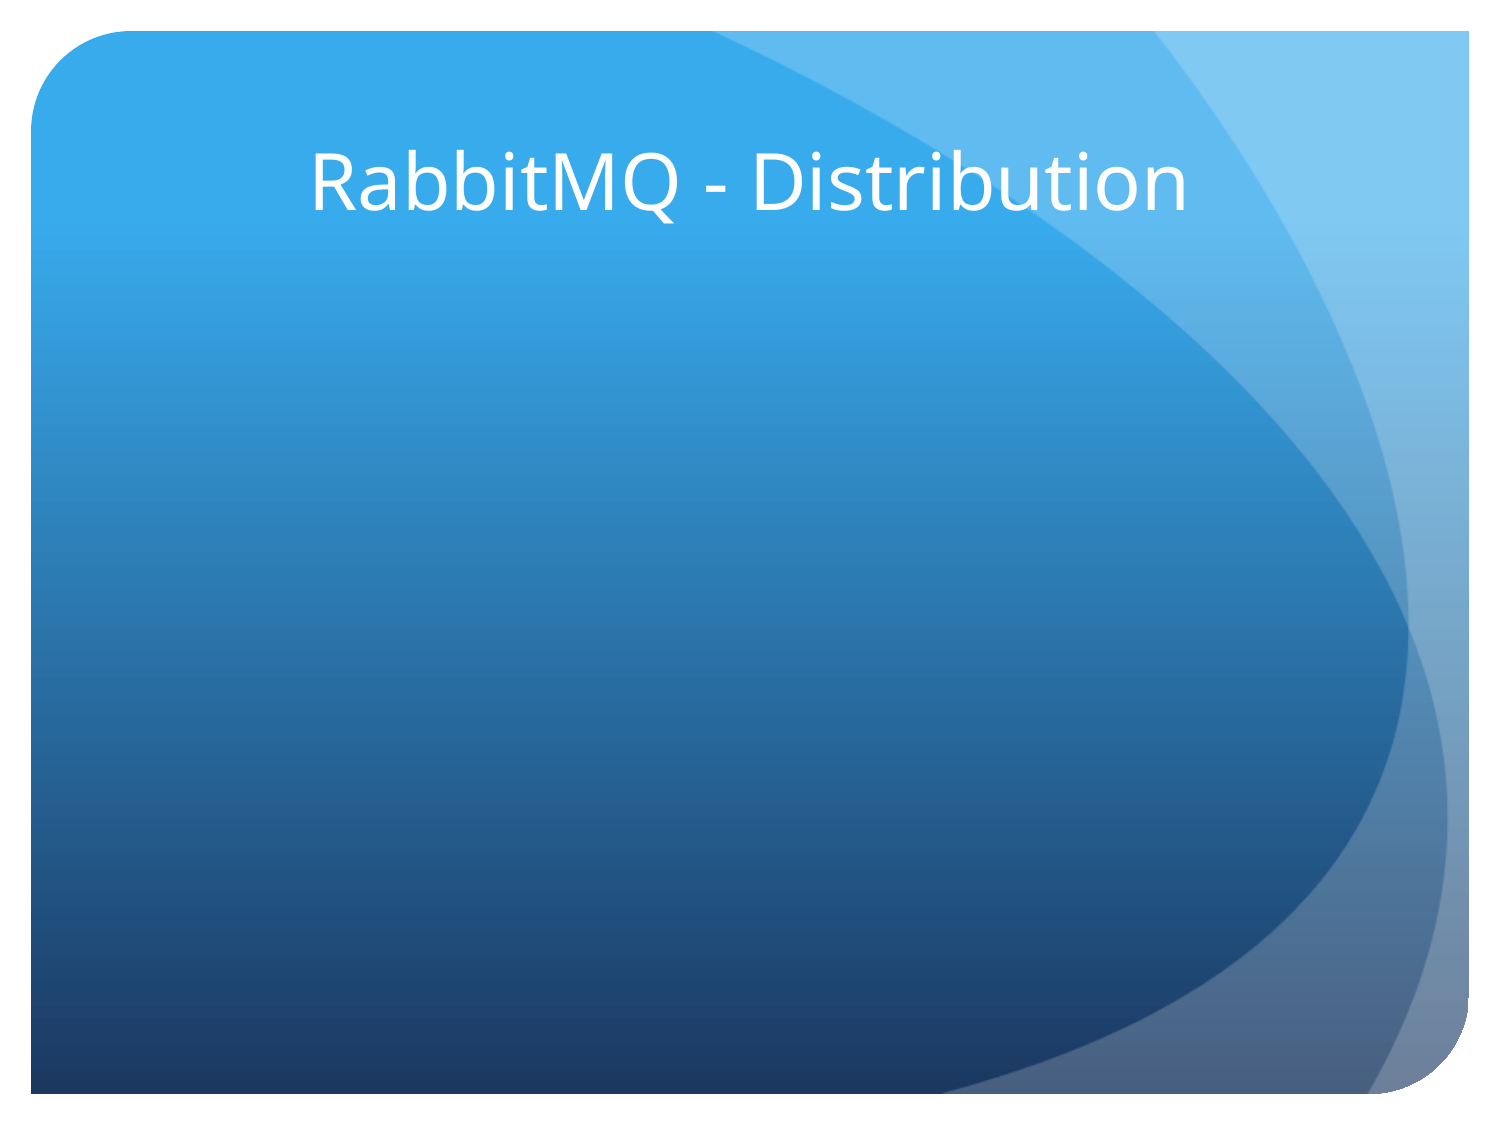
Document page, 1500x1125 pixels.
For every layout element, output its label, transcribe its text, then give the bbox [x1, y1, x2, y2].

title RabbitMQ - Distribution [127, 62, 1372, 234]
picture [24, 30, 1473, 1094]
